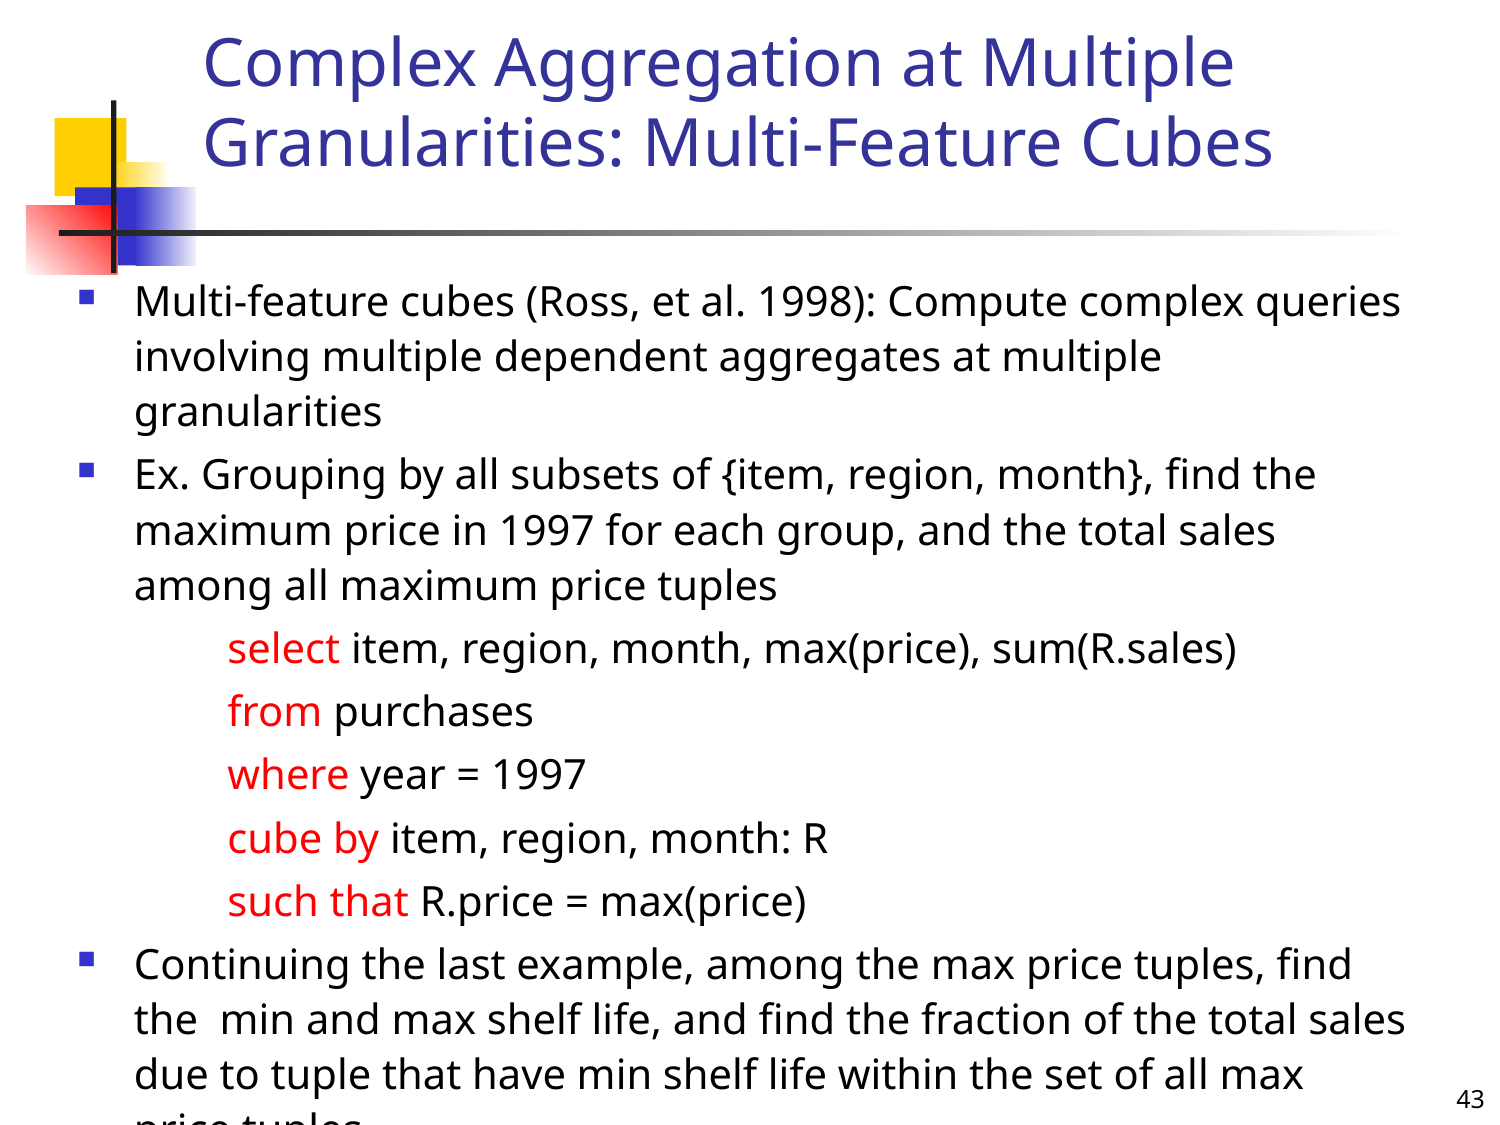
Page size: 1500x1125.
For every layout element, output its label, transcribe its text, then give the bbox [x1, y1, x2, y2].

slide_number 43 [1187, 1050, 1500, 1125]
title Complex Aggregation at Multiple Granularities: Multi-Feature Cubes [187, 37, 1450, 188]
list Multi-feature cubes (Ross, et al. 1998): Compute complex queries involving multiple dependent aggregates at multiple granularities Ex. Grouping by all subsets of {item, region, month}, find the maximum price in 1997 for each group, and the total sales among all maximum price tuples select item, region, month, max(price), sum(R.sales) from purchases where year = 1997 cube by item, region, month: R such that R.price = max(price) Continuing the last example, among the max price tuples, find the min and max shelf life, and find the fraction of the total sales due to tuple that have min shelf life within the set of all max price tuples [62, 262, 1425, 1075]
